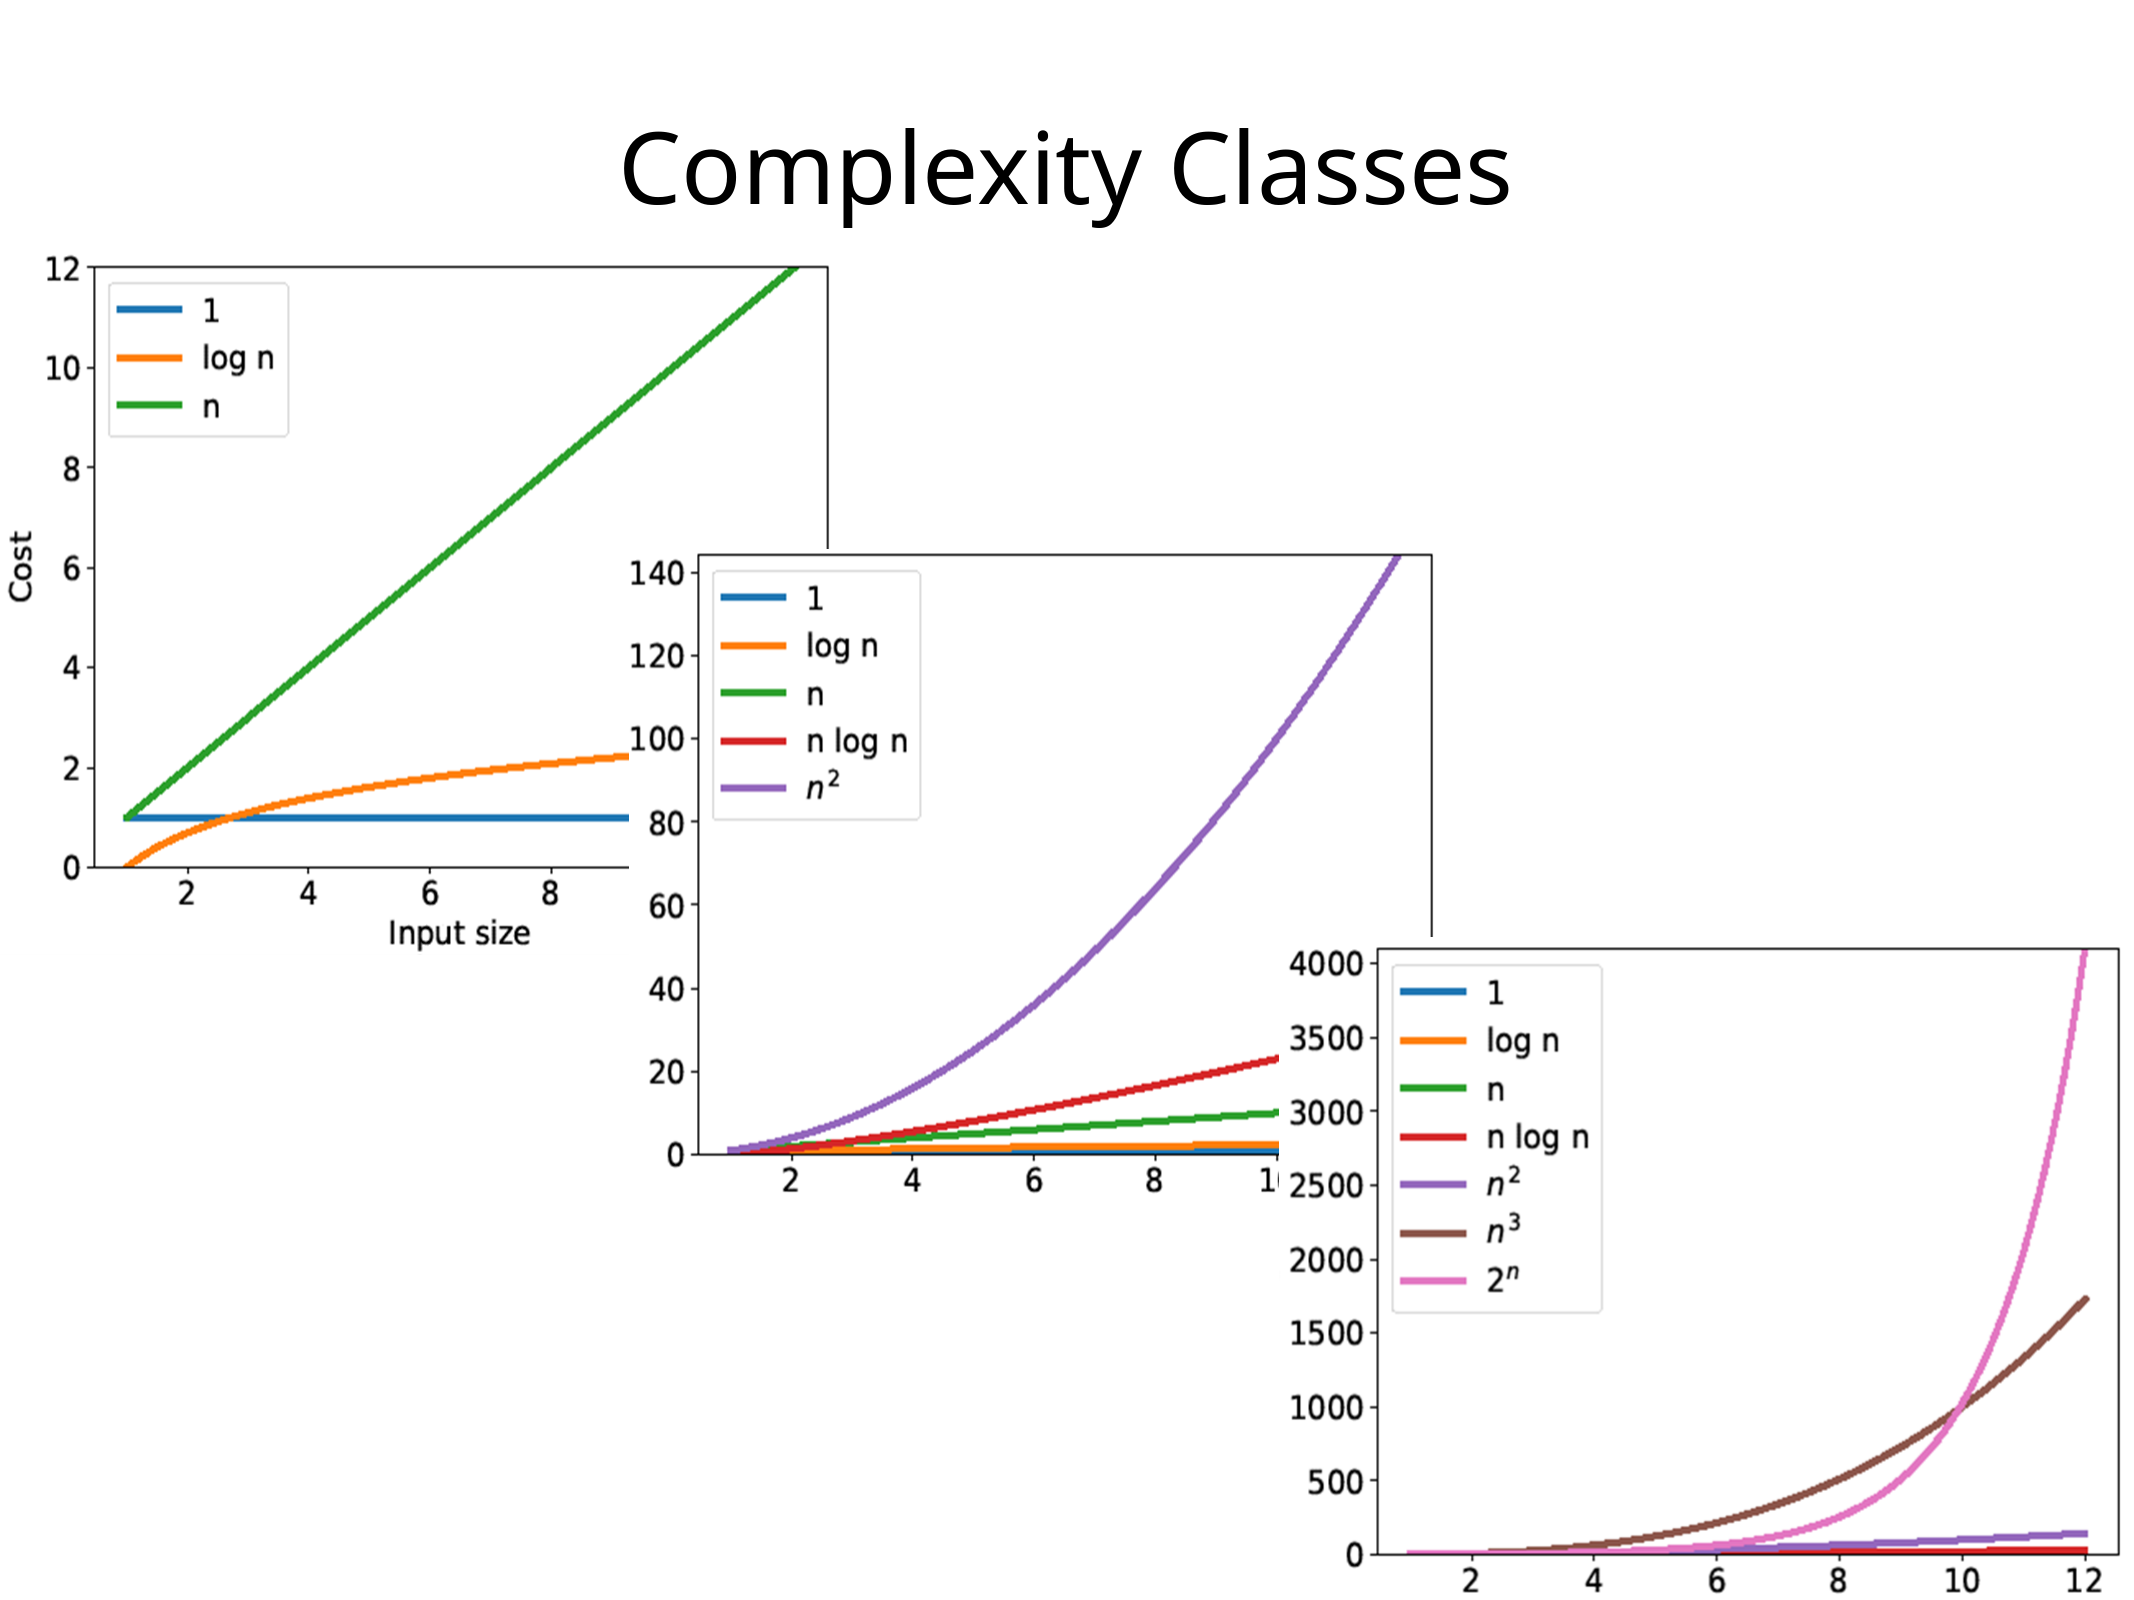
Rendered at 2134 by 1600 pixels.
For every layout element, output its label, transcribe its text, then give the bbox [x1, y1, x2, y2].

picture [0, 249, 2130, 1600]
title Complexity Classes [155, 41, 1978, 289]
